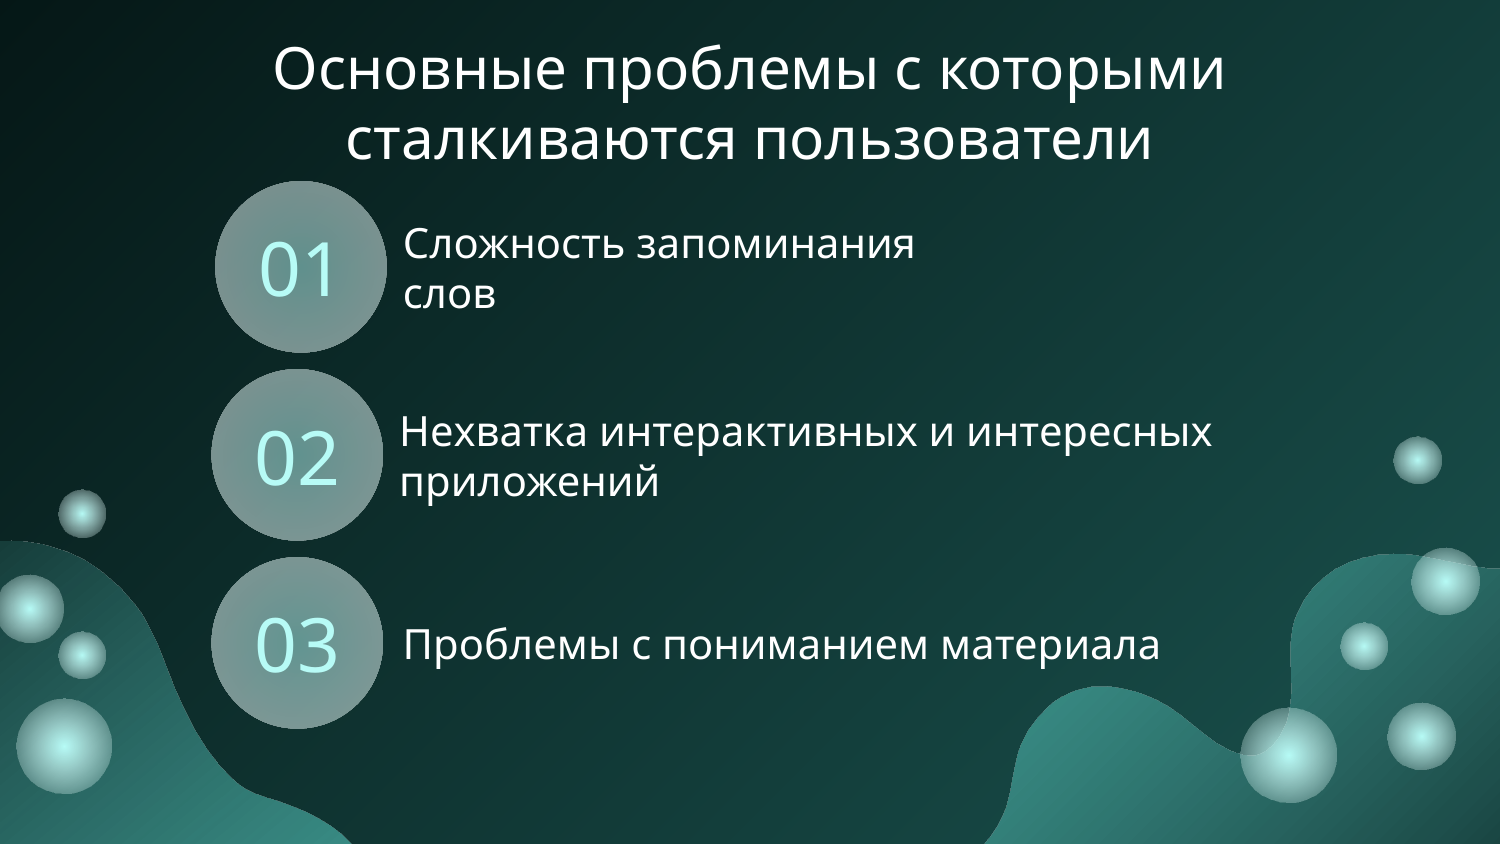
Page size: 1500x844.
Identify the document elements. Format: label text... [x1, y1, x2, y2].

text_box [230, 509, 364, 541]
title 01 [215, 212, 387, 321]
text_box [231, 369, 364, 400]
text_box [234, 321, 368, 353]
subtitle Нехватка интерактивных и интересных приложений [384, 344, 1361, 565]
text_box [231, 557, 364, 588]
text_box 03 [211, 588, 383, 697]
text_box [230, 697, 364, 729]
text_box [235, 186, 367, 212]
text_box Проблемы с пониманием материала [387, 532, 1365, 753]
title 02 [211, 400, 383, 509]
title Основные проблемы с которыми сталкиваются пользователи [98, 16, 1402, 186]
subtitle Сложность запоминания слов [387, 212, 1024, 321]
